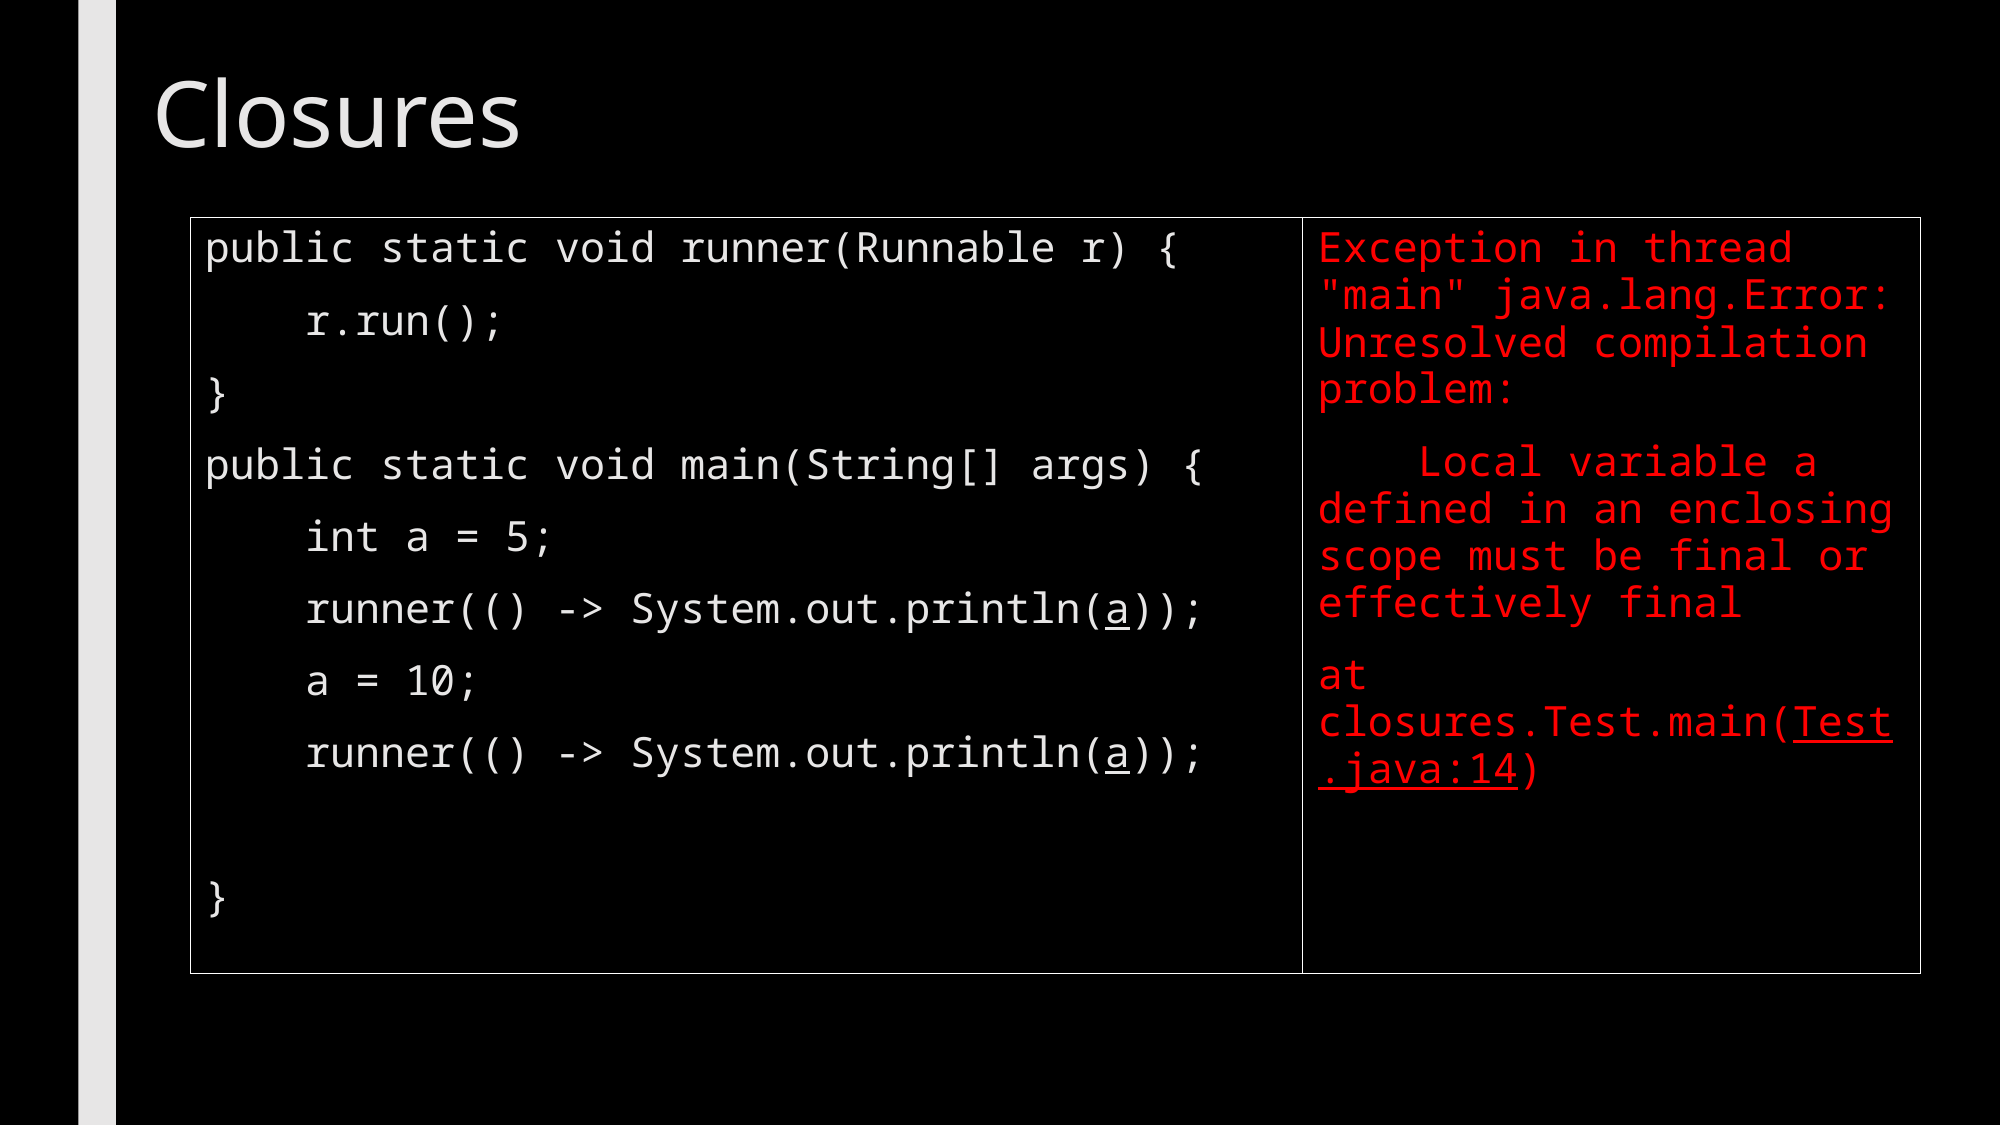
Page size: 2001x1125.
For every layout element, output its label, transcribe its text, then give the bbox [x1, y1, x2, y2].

title Closures [137, 61, 717, 203]
text_box public static void runner(Runnable r) { r.run(); } public static void main(String[] args) { int a = 5; runner(() -> System.out.println(a)); a = 10; runner(() -> System.out.println(a)); } [190, 217, 1302, 974]
text_box Exception in thread "main" java.lang.Error: Unresolved compilation problem: Local variable a defined in an enclosing scope must be final or effectively final at closures.Test.main(Test.java:14) [1302, 217, 1921, 974]
